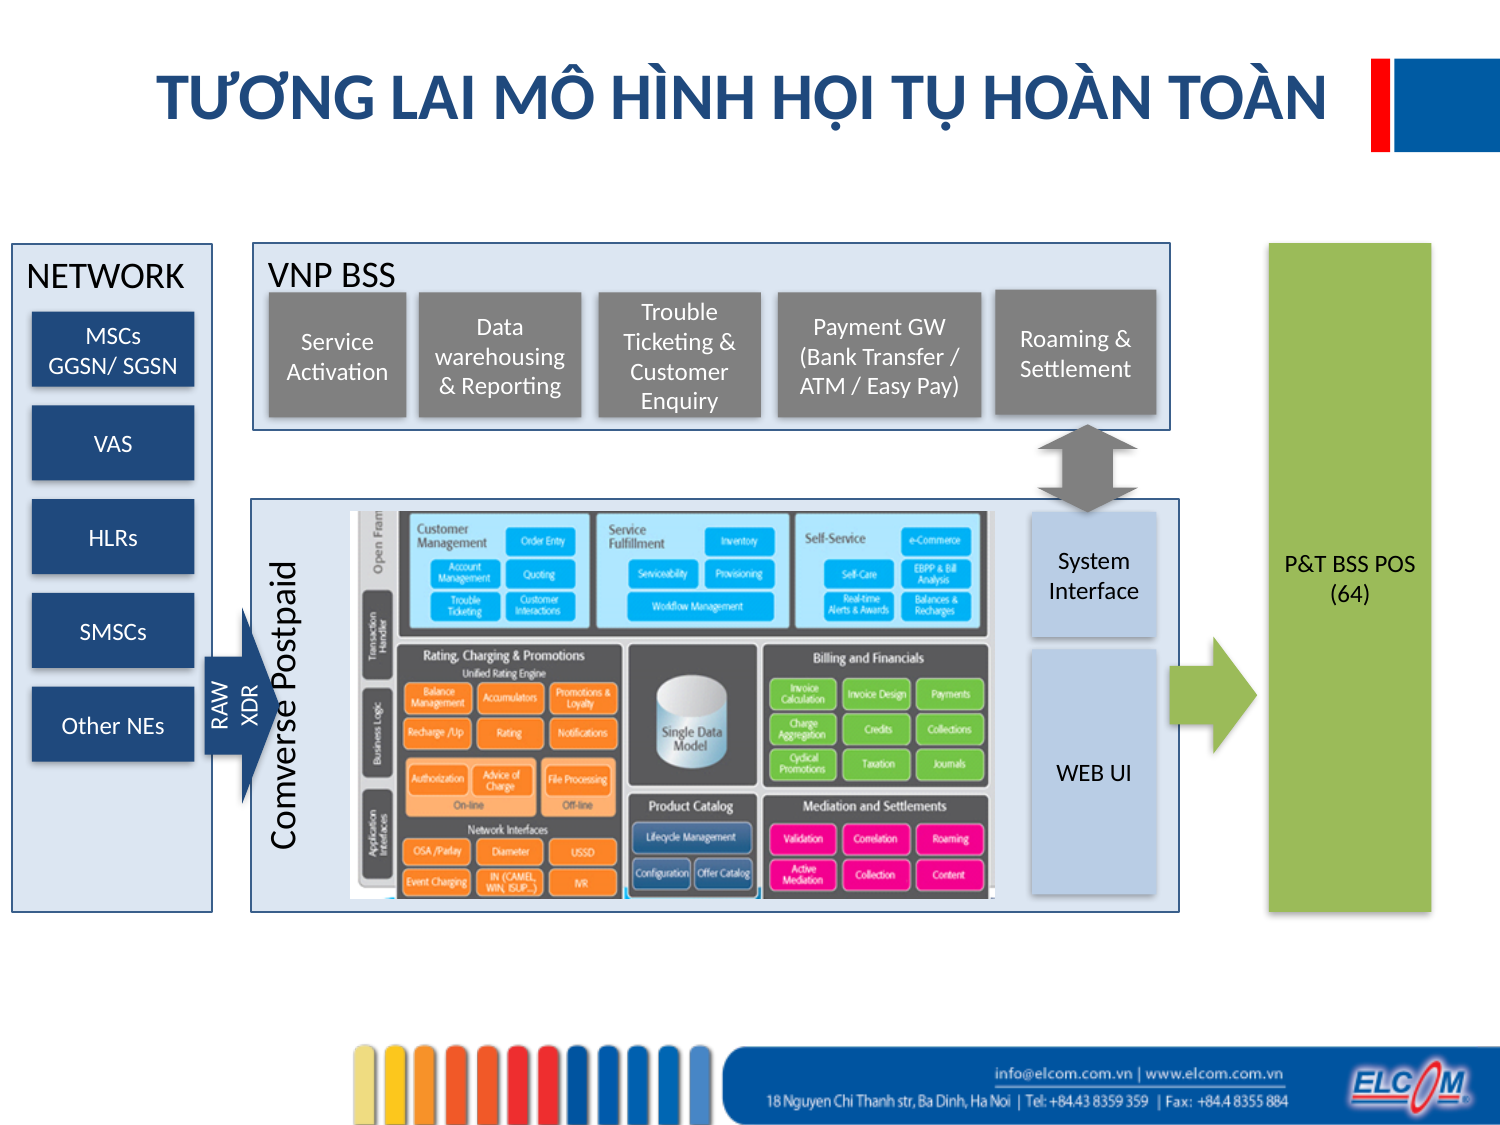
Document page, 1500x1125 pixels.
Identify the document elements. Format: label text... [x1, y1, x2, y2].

picture [350, 511, 995, 899]
title Tương lai mô hình hội tụ hoàn toàn [75, 45, 1425, 153]
text_box VNP BSS [251, 241, 1172, 432]
text_box Roaming & Settlement [995, 289, 1157, 415]
text_box [1037, 424, 1139, 513]
text_box Payment GW (Bank Transfer / ATM / Easy Pay) [777, 292, 982, 418]
text_box SMSCs [31, 592, 195, 668]
text_box MSCs GGSN/ SGSN [31, 311, 195, 387]
text_box RAW XDR [204, 607, 280, 804]
text_box Service Activation [268, 292, 407, 418]
text_box Data warehousing & Reporting [418, 292, 582, 418]
text_box NETWORK [10, 242, 215, 914]
text_box HLRs [31, 499, 195, 575]
text_box System Interface [1032, 511, 1157, 637]
text_box Trouble Ticketing & Customer Enquiry [598, 292, 761, 418]
text_box WEB UI [1032, 649, 1157, 895]
text_box [1169, 636, 1258, 754]
text_box VAS [31, 405, 195, 481]
text_box P&T BSS POS (64) [1268, 243, 1432, 912]
text_box Other NEs [31, 686, 195, 762]
text_box Comverse Postpaid [248, 497, 1181, 914]
picture [351, 1042, 1500, 1125]
